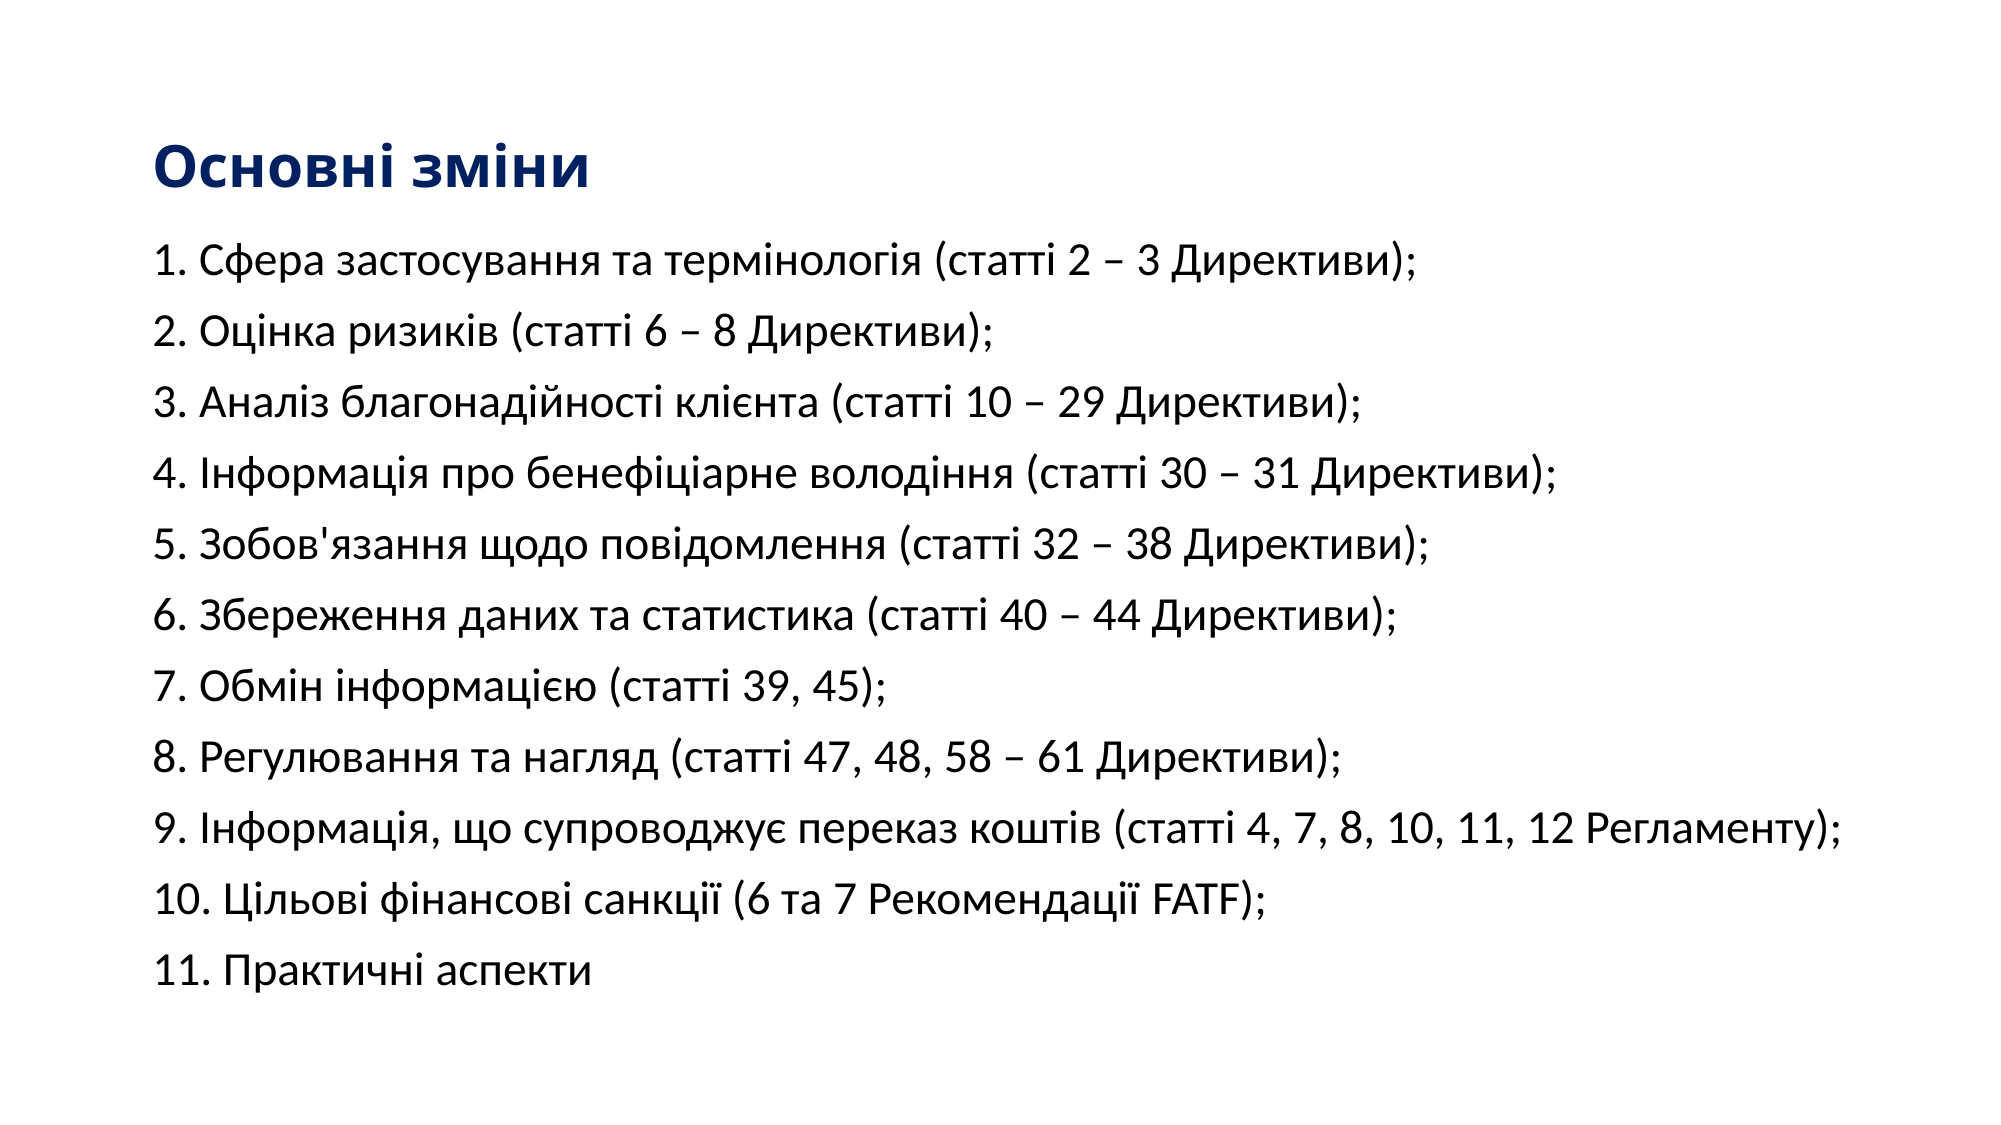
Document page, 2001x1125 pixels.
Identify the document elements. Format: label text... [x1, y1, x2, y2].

title Основні зміни [137, 59, 1863, 227]
list 1. Сфера застосування та термінологія (статті 2 – 3 Директиви); 2. Оцінка ризиків (статті 6 – 8 Директиви); 3. Аналіз благонадійності клієнта (статті 10 – 29 Директиви); 4. Інформація про бенефіціарне володіння (статті 30 – 31 Директиви); 5. Зобов'язання щодо повідомлення (статті 32 – 38 Директиви); 6. Збереження даних та статистика (статті 40 – 44 Директиви); 7. Обмін інформацією (статті 39, 45); 8. Регулювання та нагляд (статті 47, 48, 58 – 61 Директиви); 9. Інформація, що супроводжує переказ коштів (статті 4, 7, 8, 10, 11, 12 Регламенту); 10. Цільові фінансові санкції (6 та 7 Рекомендації FATF); 11. Практичні аспекти [137, 227, 1863, 1014]
